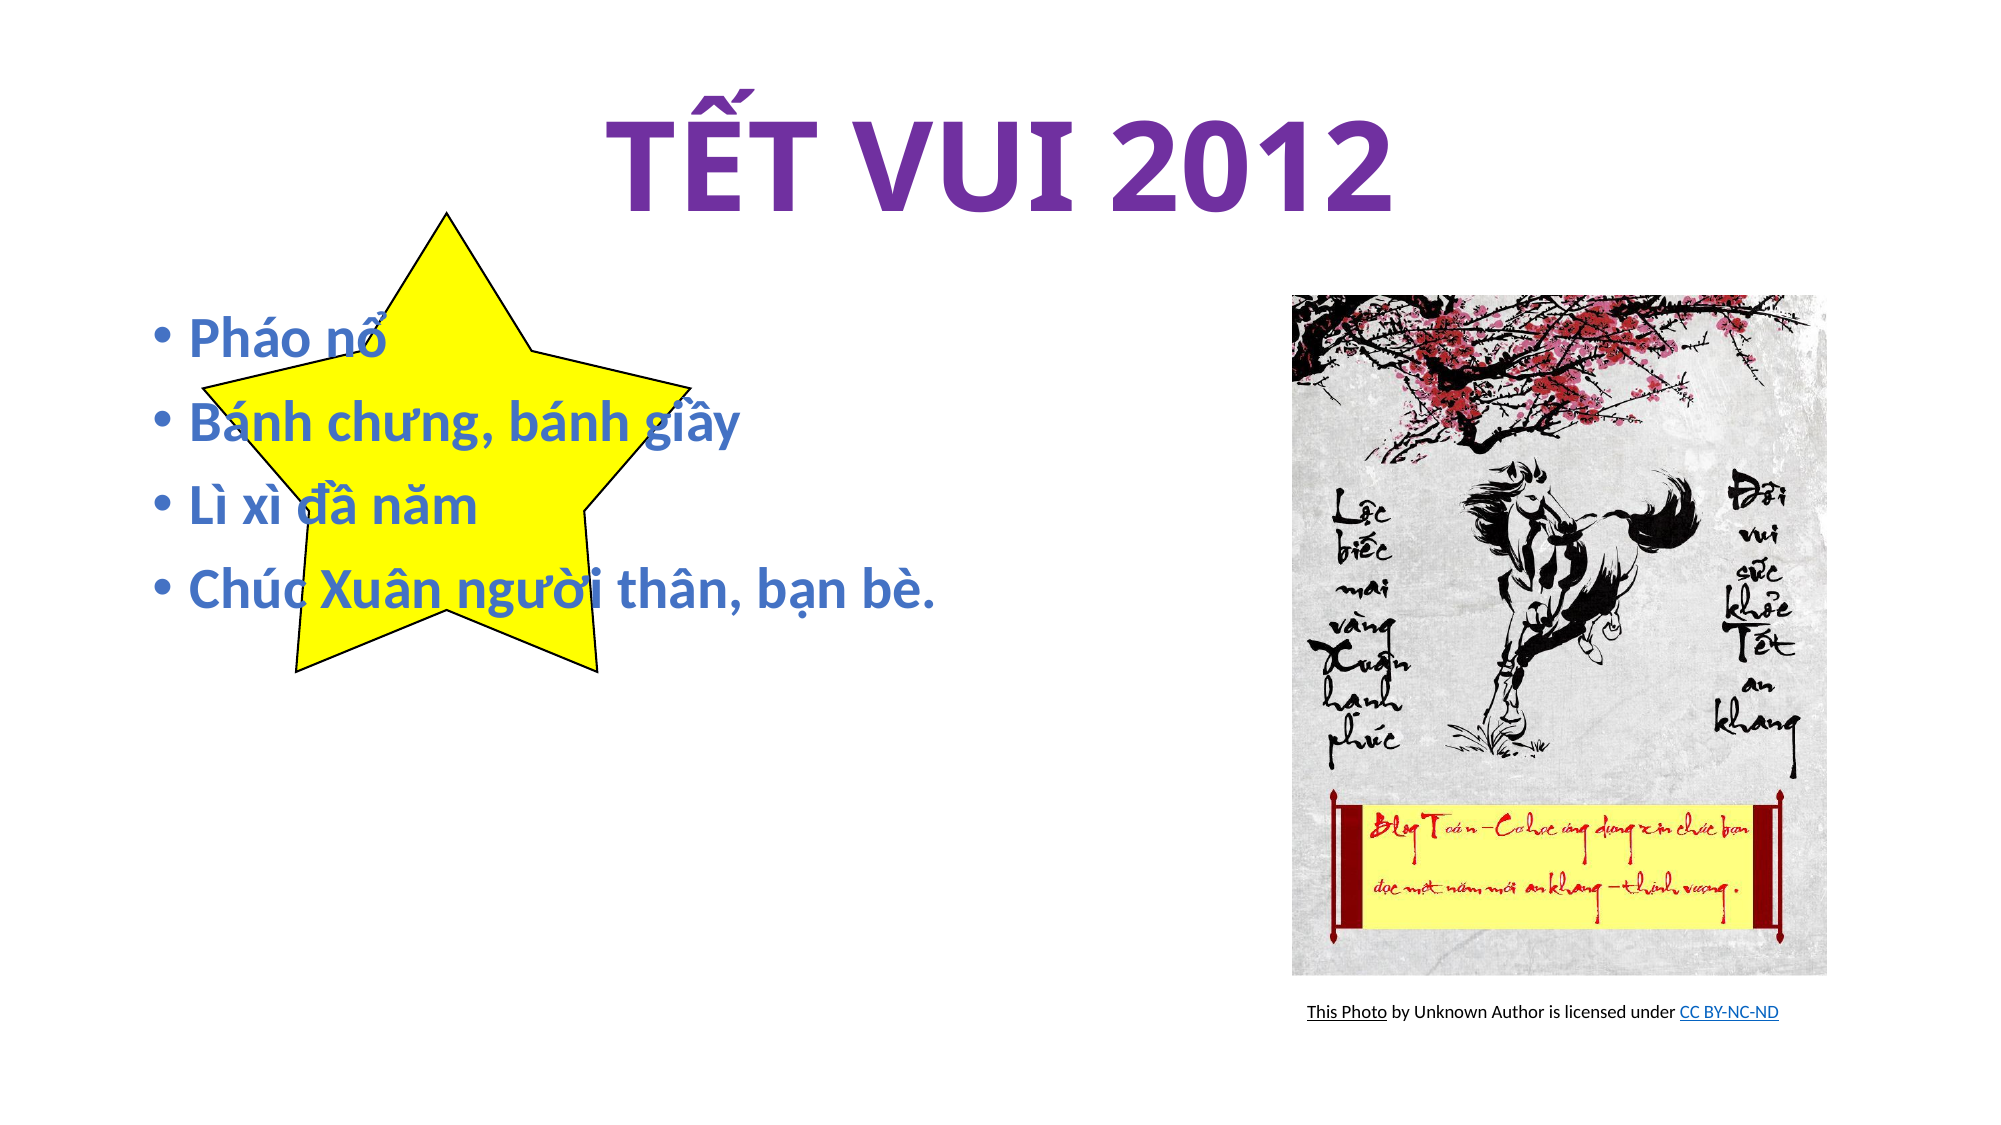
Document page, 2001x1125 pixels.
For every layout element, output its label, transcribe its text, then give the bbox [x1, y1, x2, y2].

text_box [392, 211, 501, 299]
list Pháo nổ Bánh chưng, bánh giầy Lì xì đầ năm Chúc Xuân người thân, bạn bè. [137, 299, 1863, 1014]
text_box This Photo by Unknown Author is licensed under CC BY-NC-ND [1292, 992, 1829, 1030]
picture [1292, 295, 1829, 976]
title TẾT VUI 2012 [137, 59, 1863, 283]
